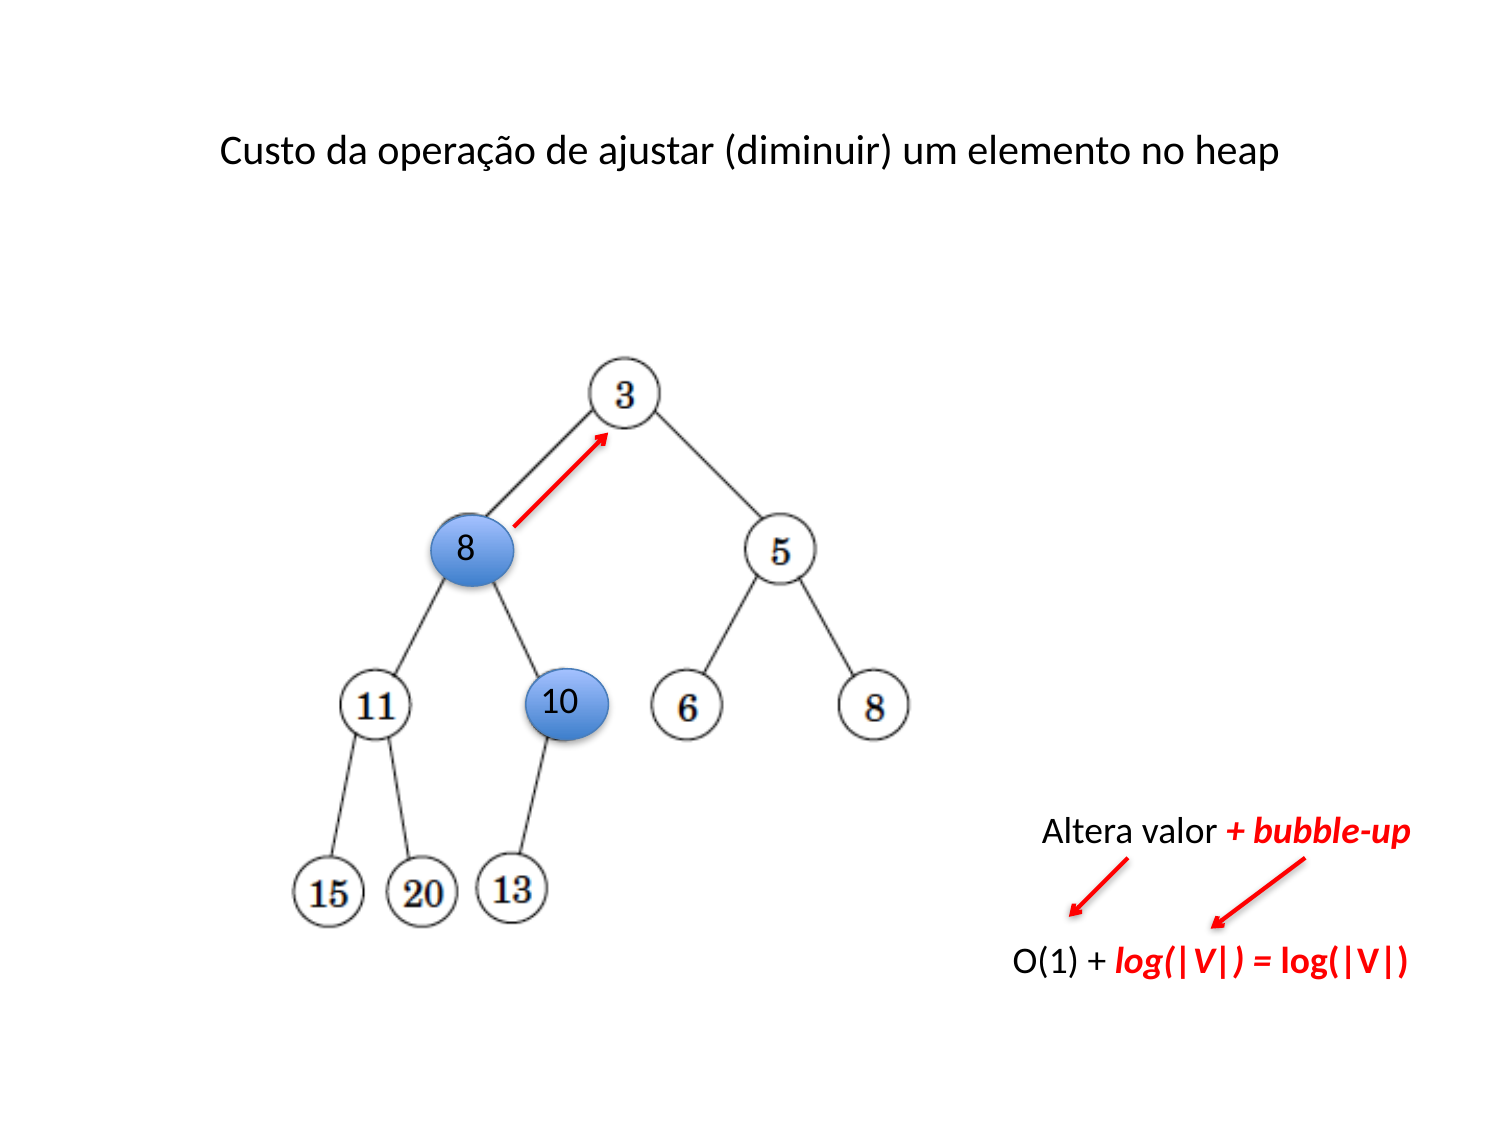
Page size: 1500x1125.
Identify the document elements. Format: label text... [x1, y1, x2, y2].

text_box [1068, 857, 1129, 918]
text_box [430, 514, 514, 587]
text_box Altera valor + bubble-up [1073, 798, 1427, 859]
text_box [1210, 857, 1306, 929]
picture [265, 337, 1068, 966]
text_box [513, 668, 609, 740]
title Custo da operação de ajustar (diminuir) um elemento no heap [75, 45, 1425, 233]
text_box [513, 432, 609, 528]
text_box O(1) + log(|V|) = log(|V|) [998, 928, 1500, 989]
